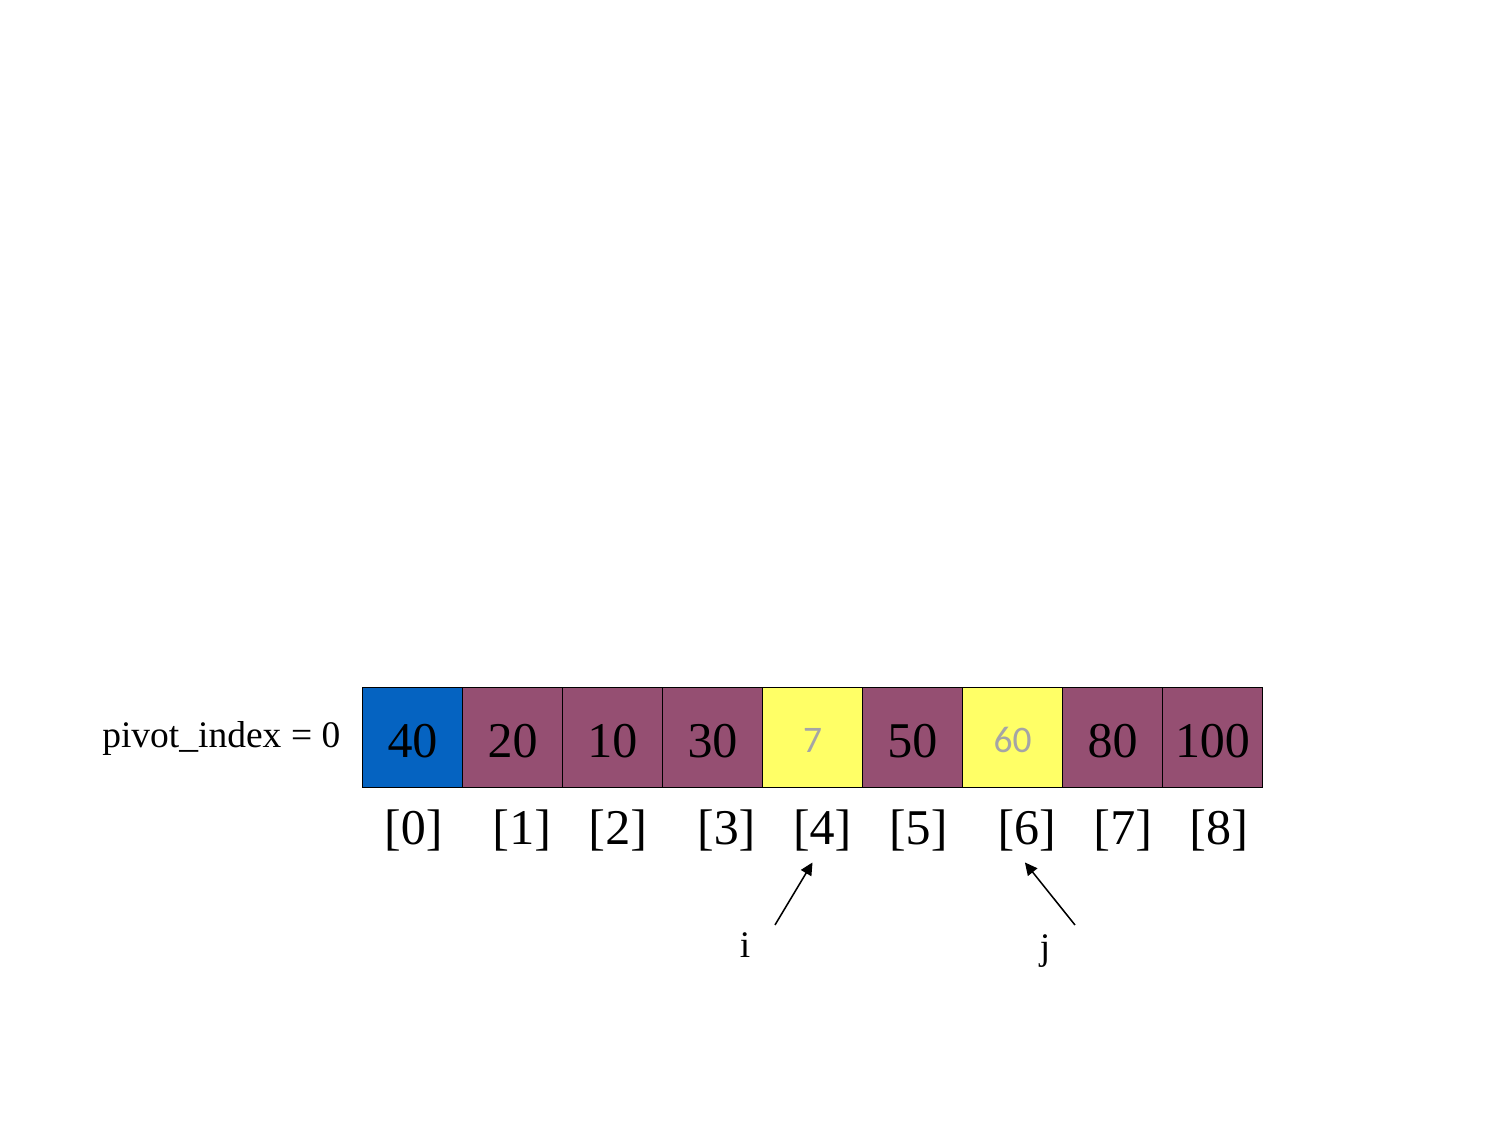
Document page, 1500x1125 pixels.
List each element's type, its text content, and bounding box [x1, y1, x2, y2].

text_box [1024, 862, 1076, 926]
text_box 60 [962, 687, 1062, 787]
text_box 20 [462, 687, 562, 787]
text_box j [1024, 914, 1313, 975]
text_box [0] [1] [2] [3] [4] [5] [6] [7] [8] [369, 787, 1263, 863]
text_box 7 [762, 687, 862, 787]
text_box 50 [862, 687, 962, 787]
text_box 10 [562, 687, 662, 787]
text_box i [725, 912, 1065, 973]
text_box 40 [362, 687, 462, 788]
text_box 100 [1162, 687, 1263, 787]
text_box 30 [662, 687, 762, 787]
text_box [774, 862, 813, 926]
text_box pivot_index = 0 [87, 702, 356, 762]
text_box 80 [1062, 687, 1162, 787]
